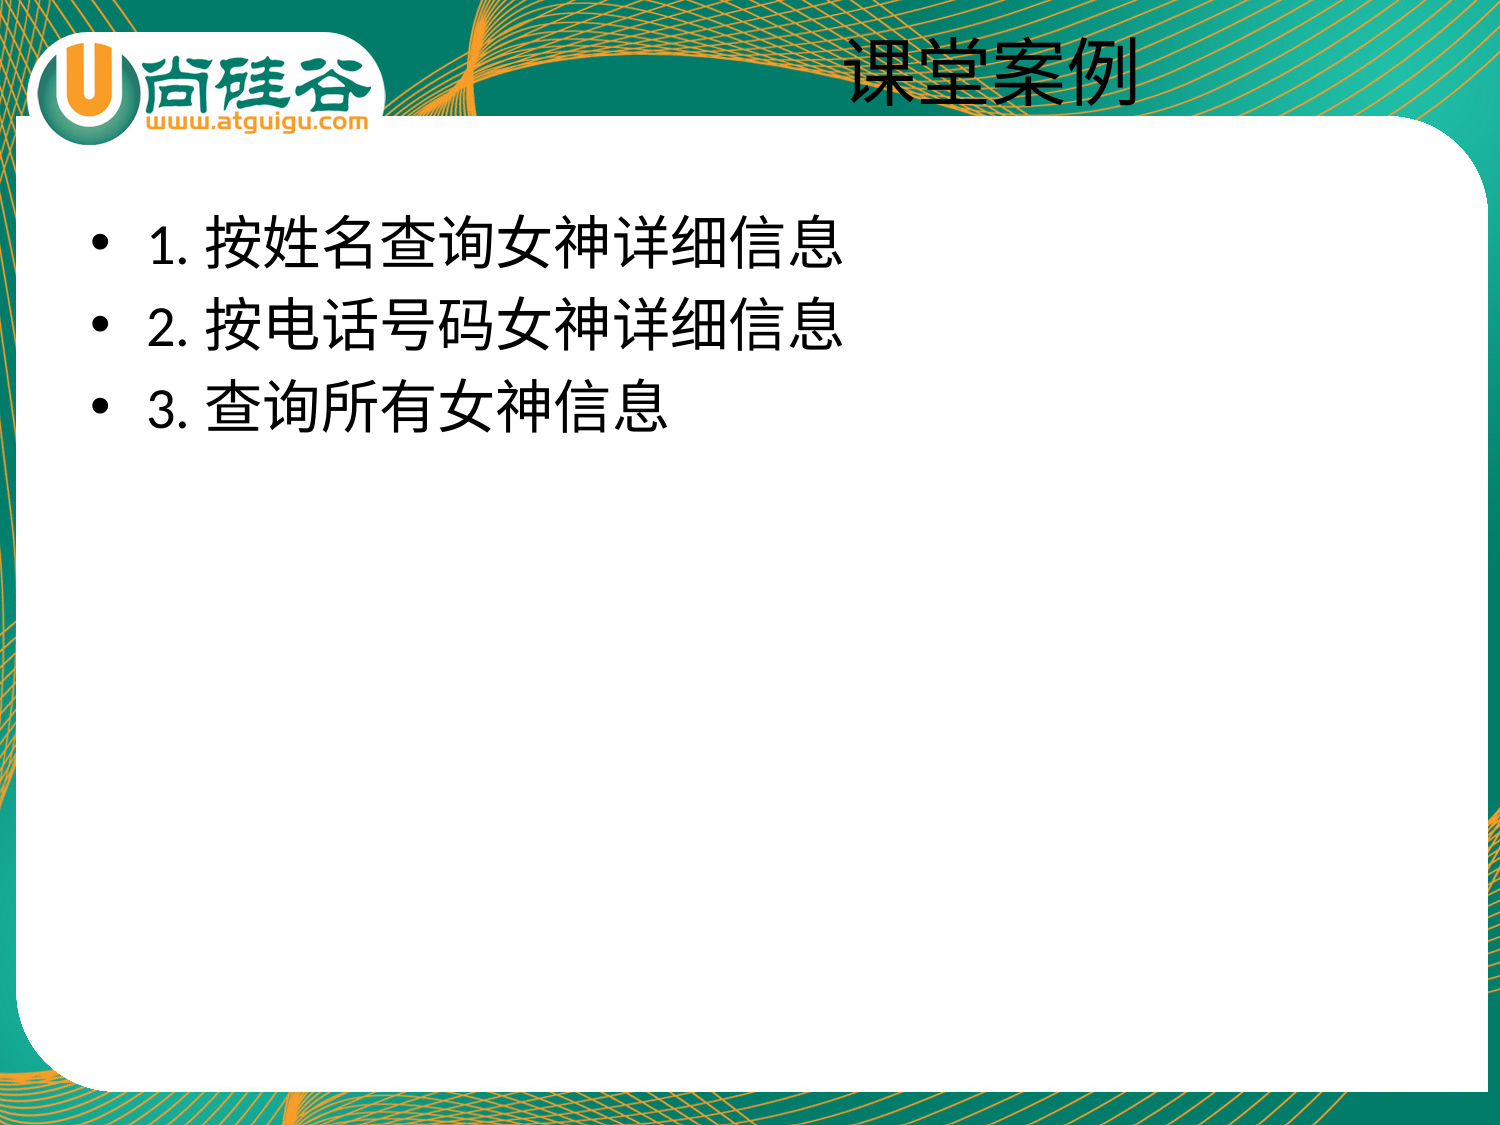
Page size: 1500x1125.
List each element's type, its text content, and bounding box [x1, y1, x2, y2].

list 1.按姓名查询女神详细信息 2.按电话号码女神详细信息 3.查询所有女神信息 [75, 199, 1425, 1005]
title 课堂案例 [316, 0, 1500, 141]
picture [0, 0, 1500, 1125]
